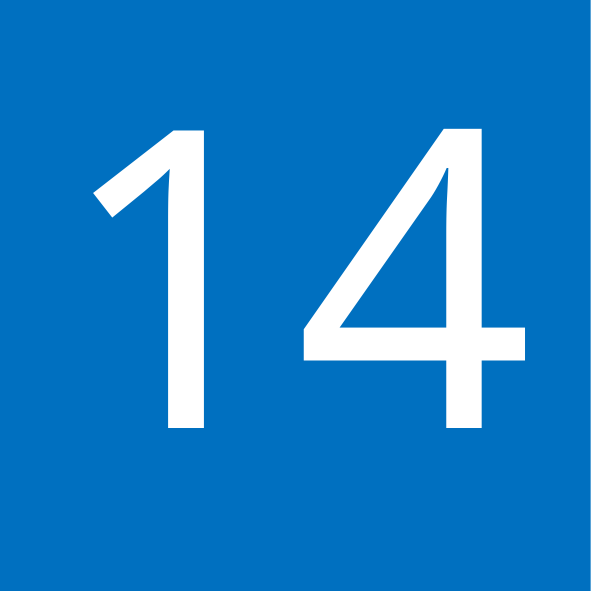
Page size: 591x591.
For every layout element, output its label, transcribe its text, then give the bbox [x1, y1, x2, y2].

slide_number 14 [0, 0, 591, 591]
